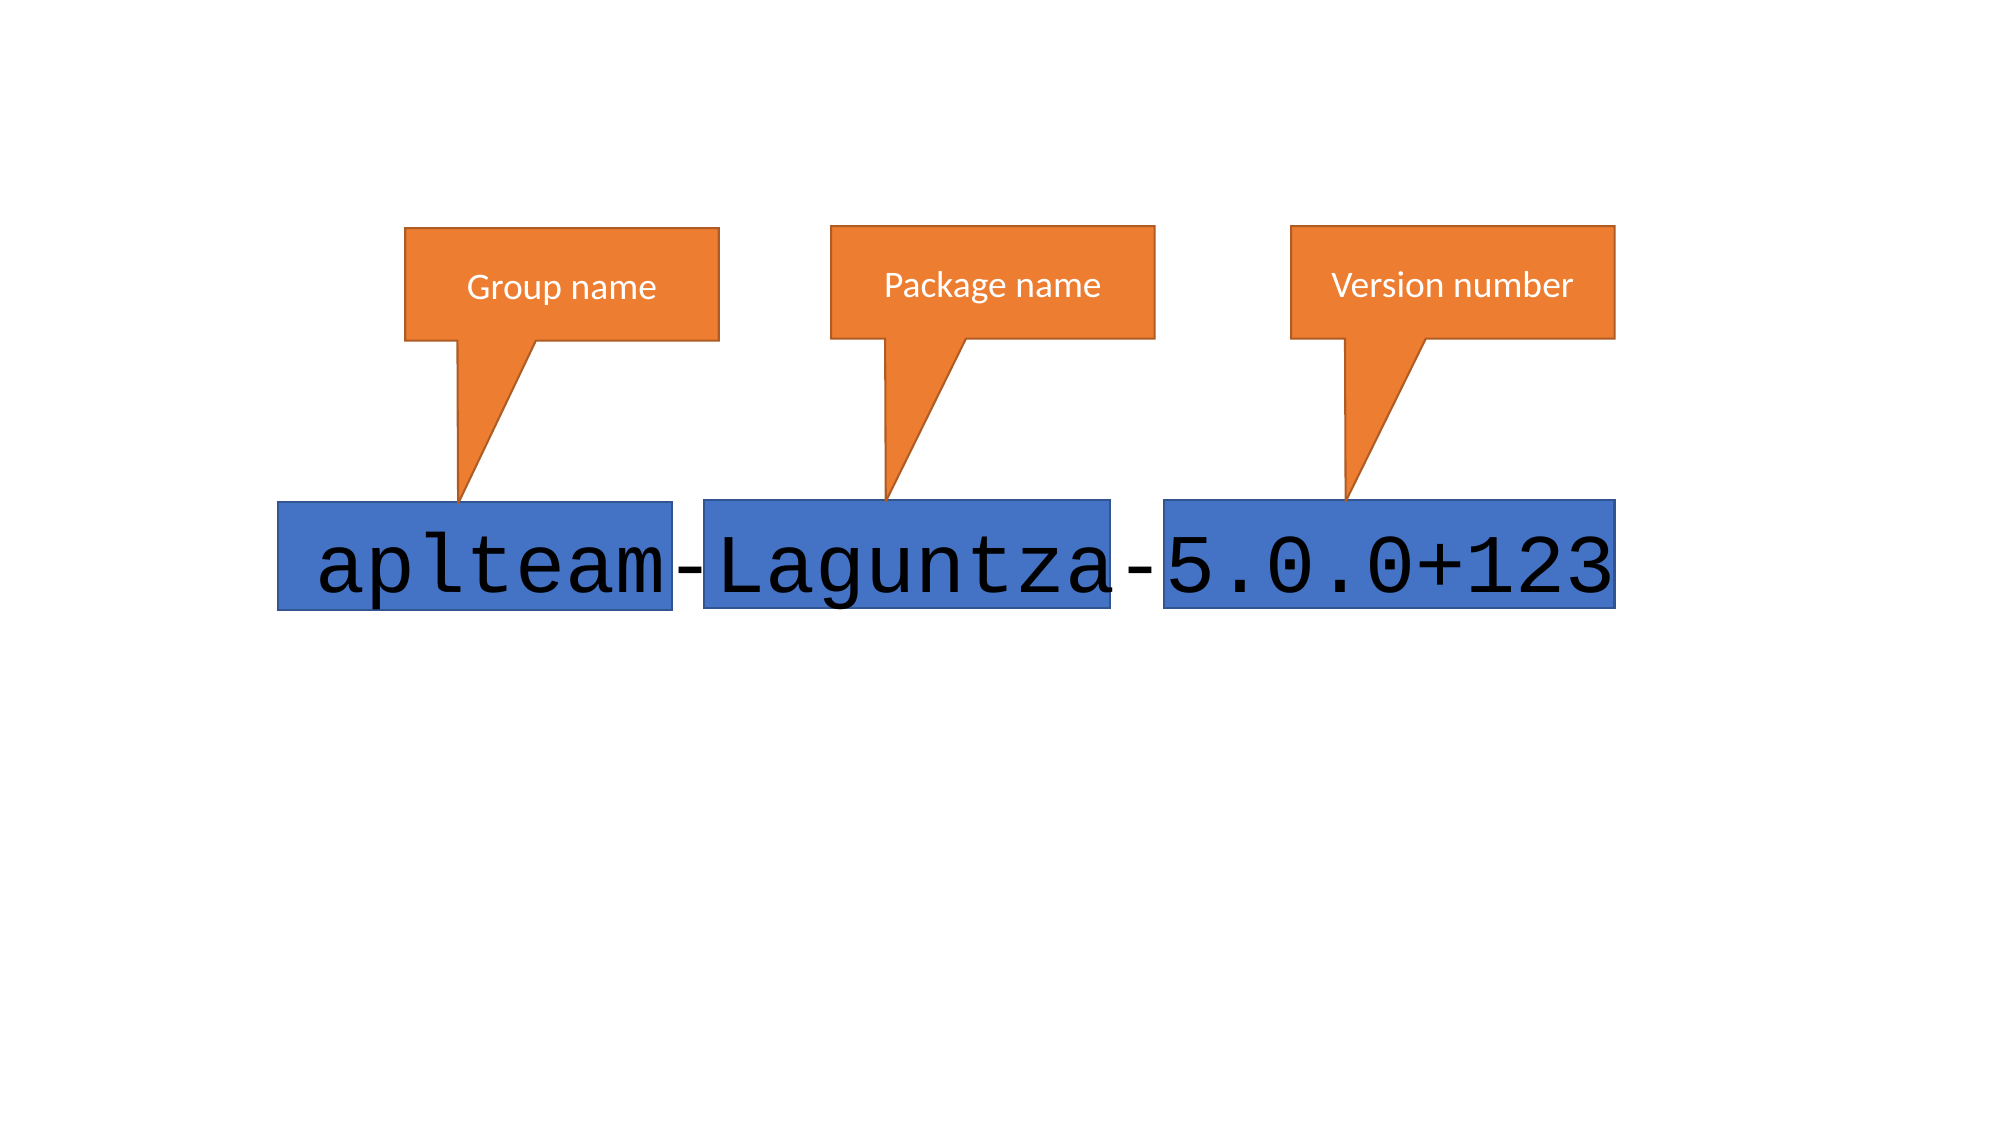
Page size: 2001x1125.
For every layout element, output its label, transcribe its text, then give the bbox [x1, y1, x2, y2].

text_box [278, 228, 719, 611]
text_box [704, 226, 1155, 609]
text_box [1163, 226, 1615, 609]
text_box aplteam-Laguntza-5.0.0+123 [300, 501, 1759, 617]
